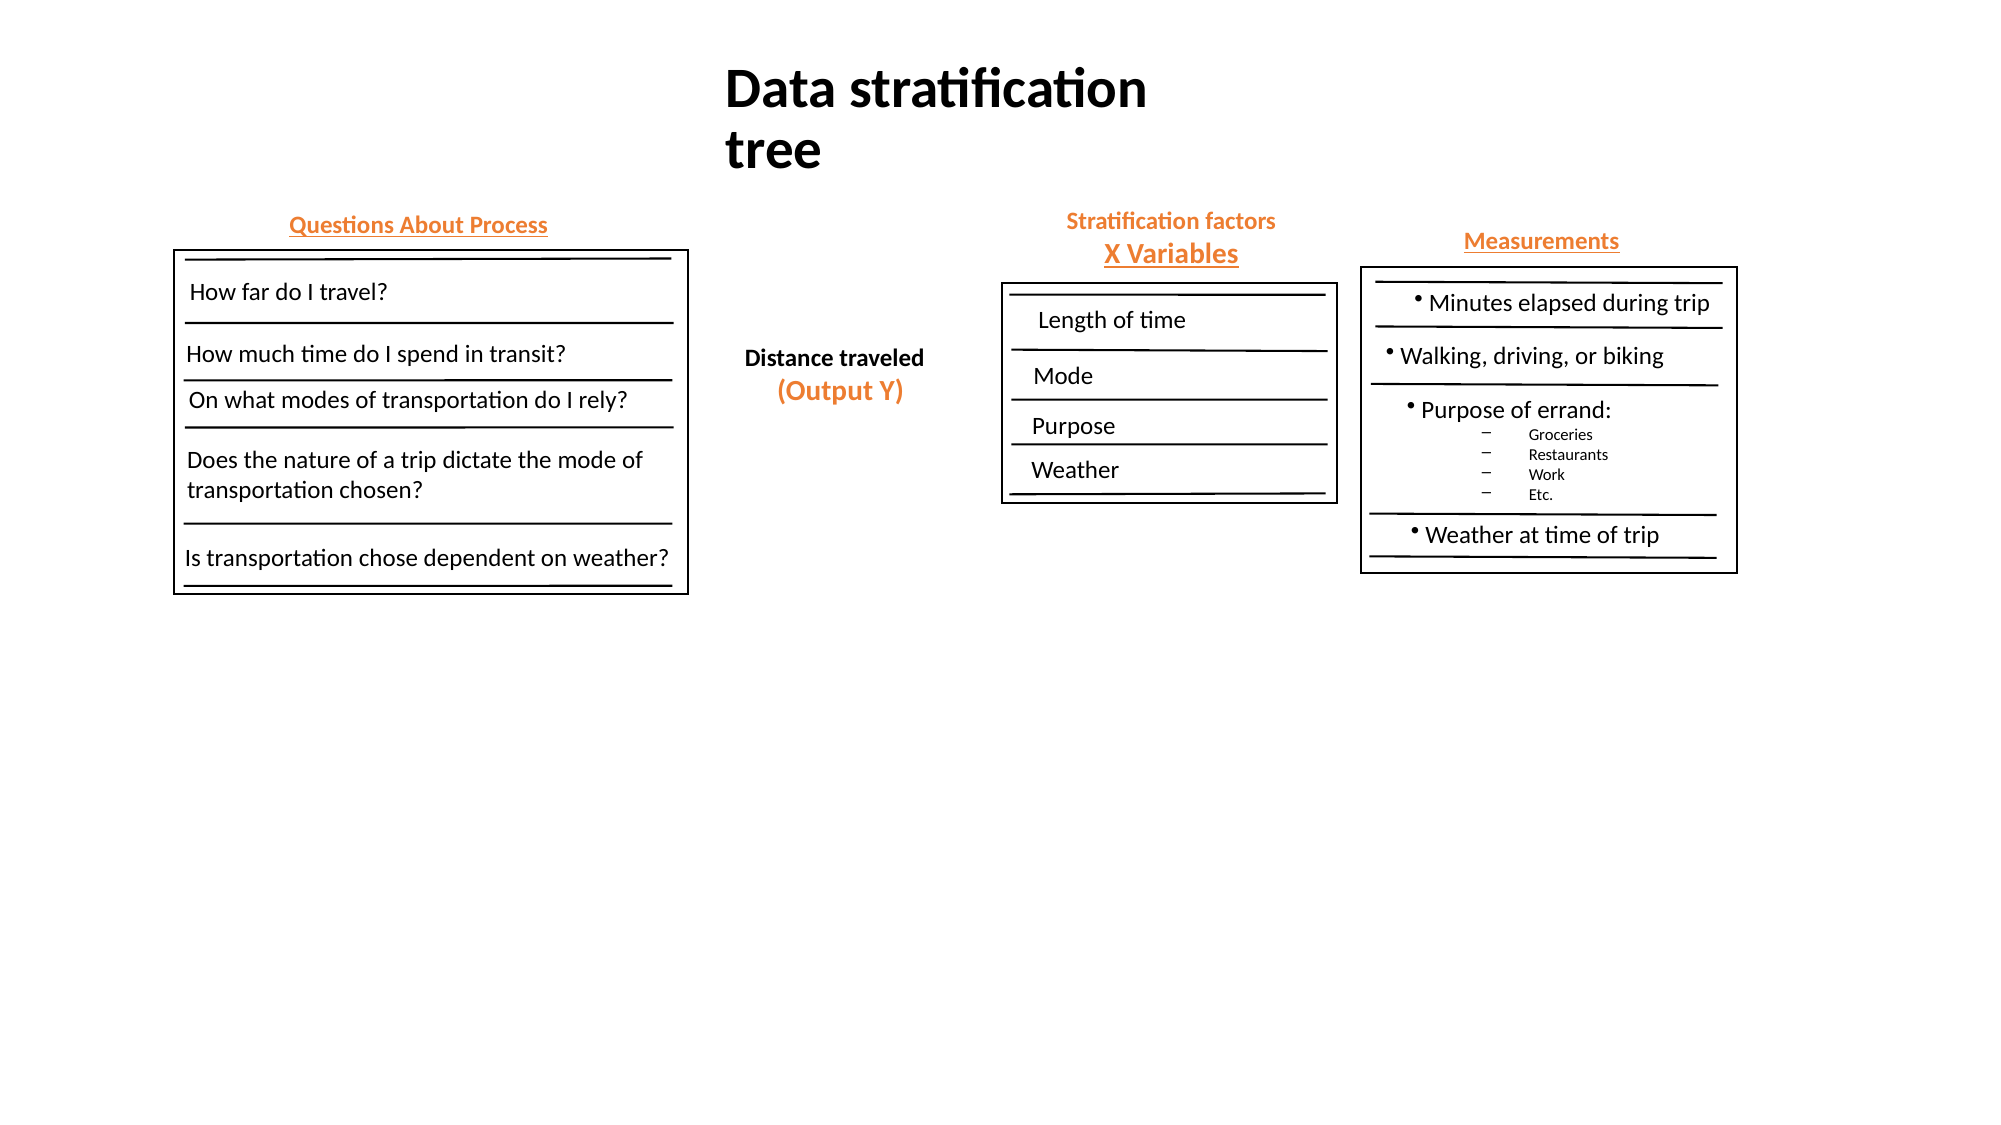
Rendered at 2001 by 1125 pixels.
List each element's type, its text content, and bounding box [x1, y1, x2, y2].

text_box (Output Y) [725, 357, 956, 414]
text_box Stratification factors X Variables [1032, 197, 1311, 277]
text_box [1002, 283, 1338, 503]
text_box Measurements [1449, 217, 1665, 263]
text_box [169, 201, 716, 618]
text_box Distance traveled [716, 334, 978, 410]
title Data stratification tree [711, 50, 1245, 189]
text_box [1361, 266, 1823, 573]
